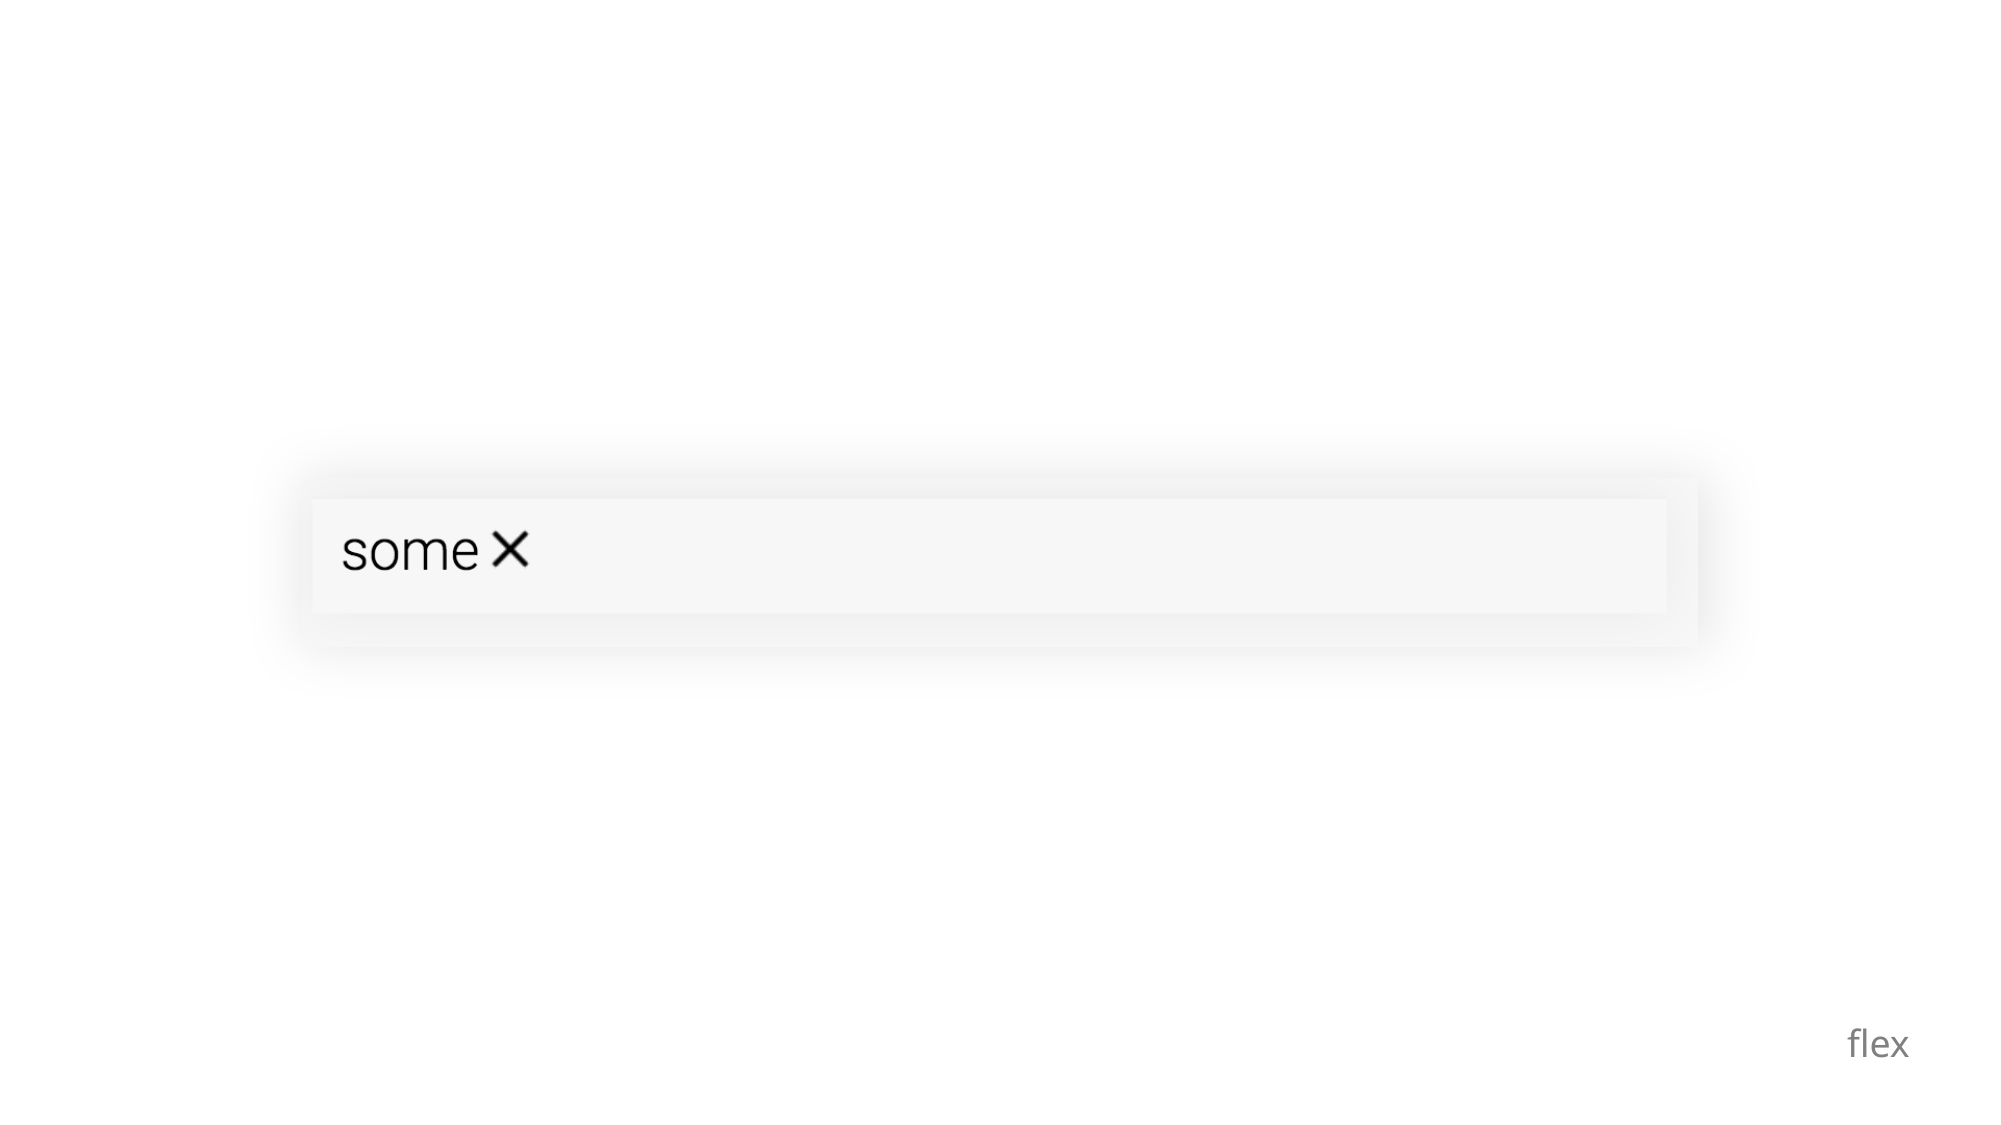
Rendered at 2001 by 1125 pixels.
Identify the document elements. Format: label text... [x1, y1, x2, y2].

picture [301, 478, 1698, 647]
list flex [75, 1017, 1925, 1081]
